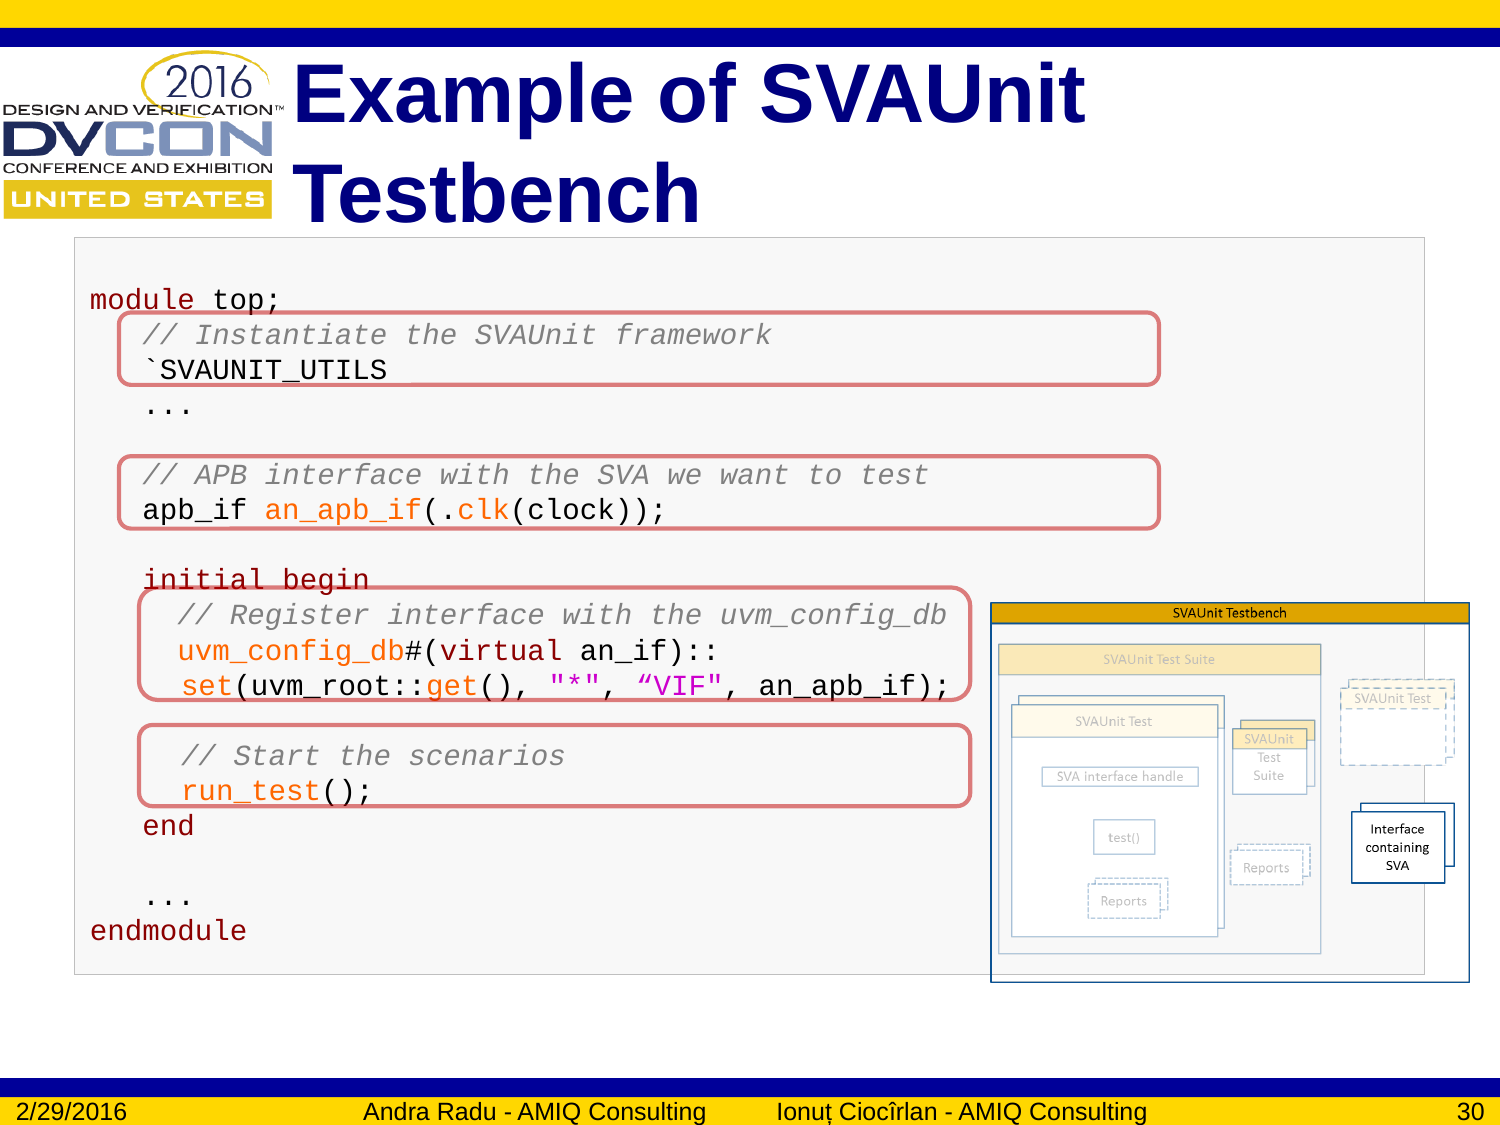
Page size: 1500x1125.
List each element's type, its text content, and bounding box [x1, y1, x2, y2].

picture [0, 46, 277, 223]
text_box module top; // Instantiate the SVAUnit framework `SVAUNIT_UTILS ... // APB interface with the SVA we want to test apb_if an_apb_if(.clk(clock)); initial begin // Register interface with the uvm_config_db uvm_config_db#(virtual an_if):: set(uvm_root::get(), "*", “VIF", an_apb_if); // Start the scenarios run_test(); end ... endmodule [74, 237, 1425, 975]
slide_number 30 [1350, 1097, 1500, 1124]
footer Andra Radu - AMIQ Consulting Ionuț Ciocîrlan - AMIQ Consulting [187, 1097, 1325, 1124]
title Example of SVAUnit Testbench [277, 45, 1478, 233]
text_box [136, 585, 973, 703]
text_box [116, 454, 1162, 531]
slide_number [0, 1097, 175, 1124]
picture [990, 599, 1470, 983]
text_box [136, 722, 973, 809]
text_box [116, 310, 1162, 387]
